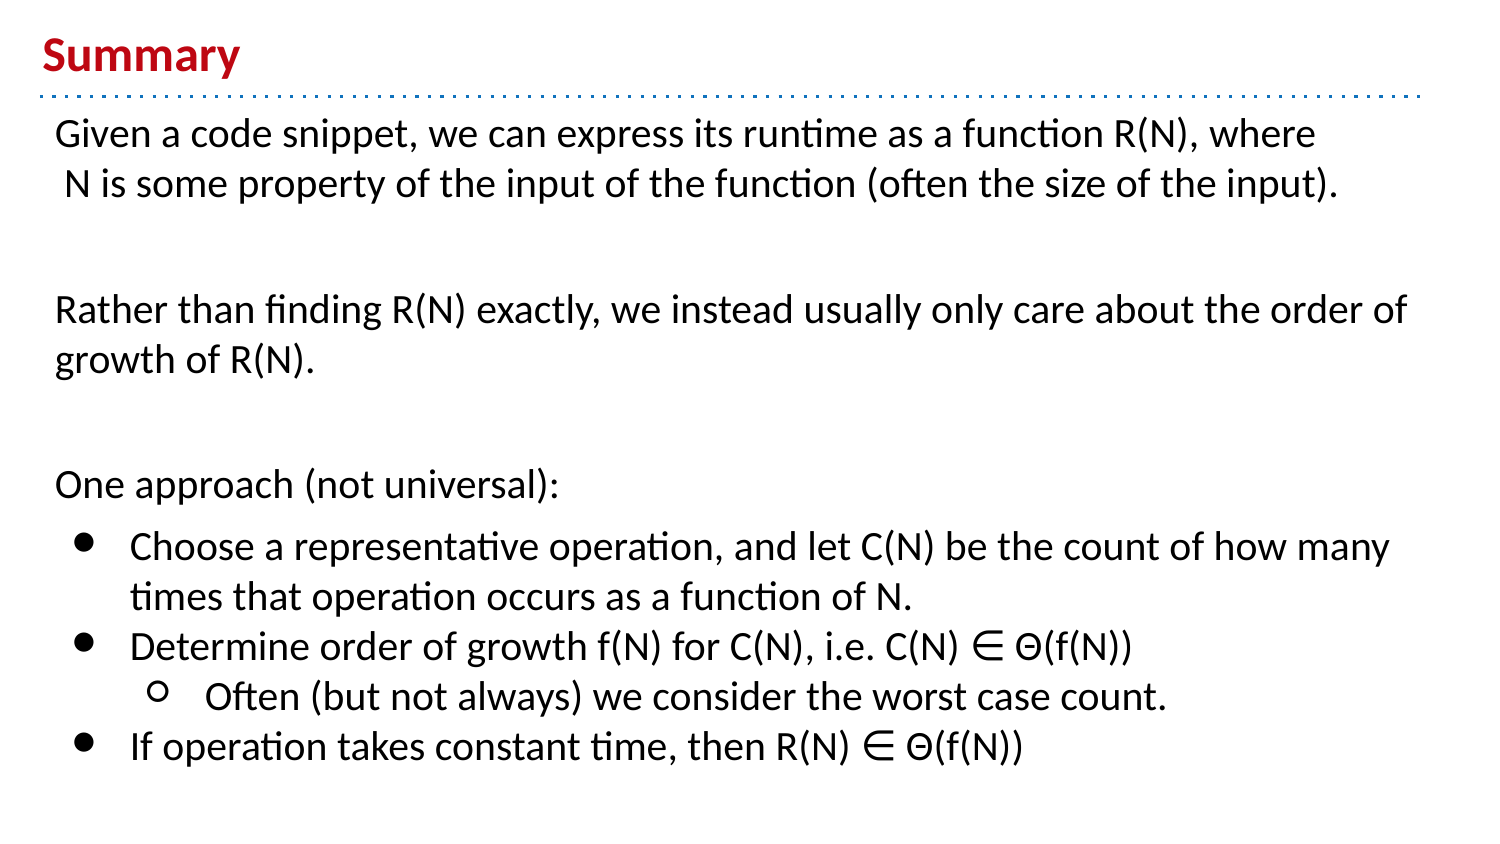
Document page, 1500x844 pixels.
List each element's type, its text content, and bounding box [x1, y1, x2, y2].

list Given a code snippet, we can express its runtime as a function R(N), where N is some property of the input of the function (often the size of the input). Rather than finding R(N) exactly, we instead usually only care about the order of growth of R(N). One approach (not universal): Choose a representative operation, and let C(N) be the count of how many times that operation occurs as a function of N. Determine order of growth f(N) for C(N), i.e. C(N) ∈ Θ(f(N)) Often (but not always) we consider the worst case count. If operation takes constant time, then R(N) ∈ Θ(f(N)) [39, 91, 1457, 779]
title Summary [27, 15, 1378, 97]
